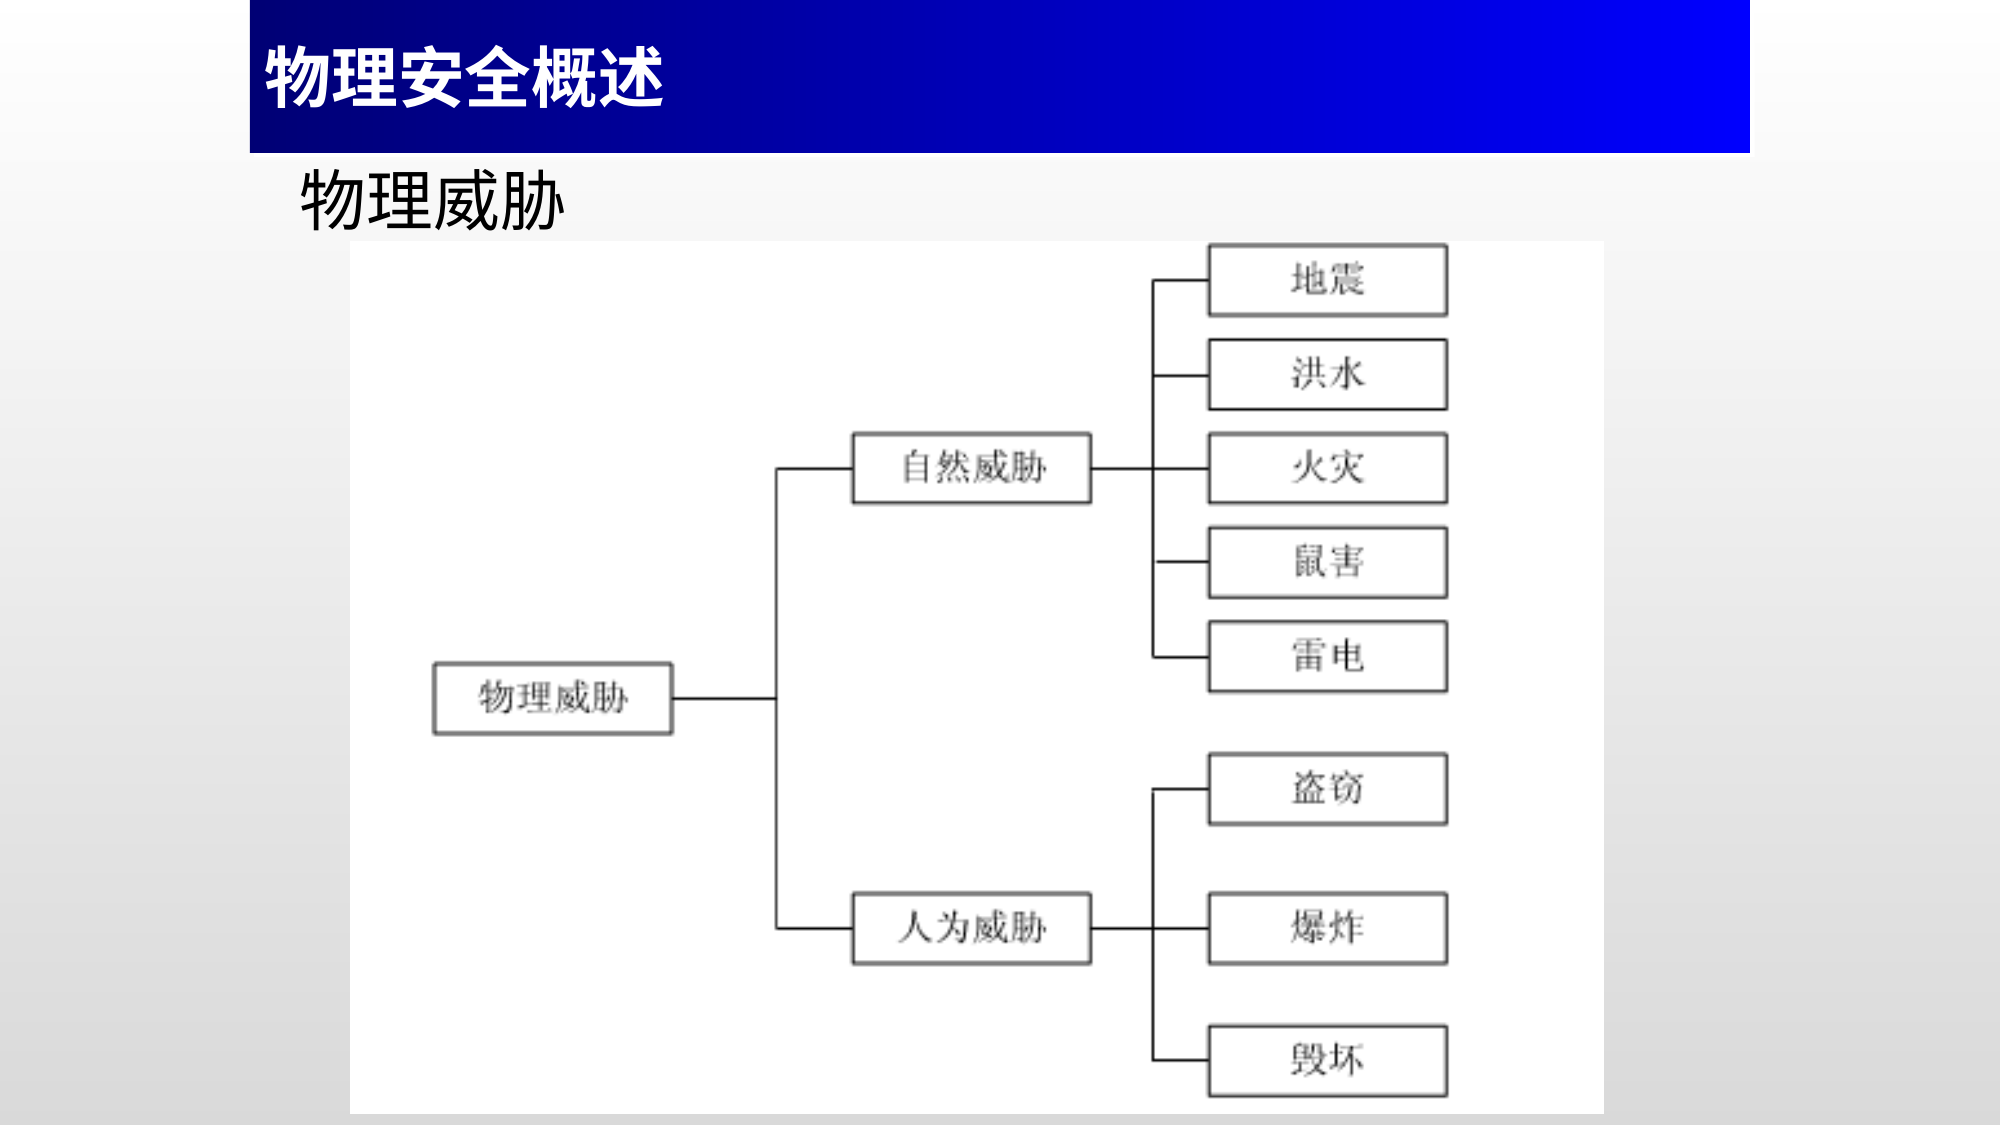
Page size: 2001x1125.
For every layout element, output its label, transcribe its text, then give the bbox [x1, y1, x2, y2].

text_box 物理安全概述 [249, 0, 1750, 153]
picture [350, 241, 1604, 1114]
text_box 物理威胁 [285, 117, 1636, 282]
